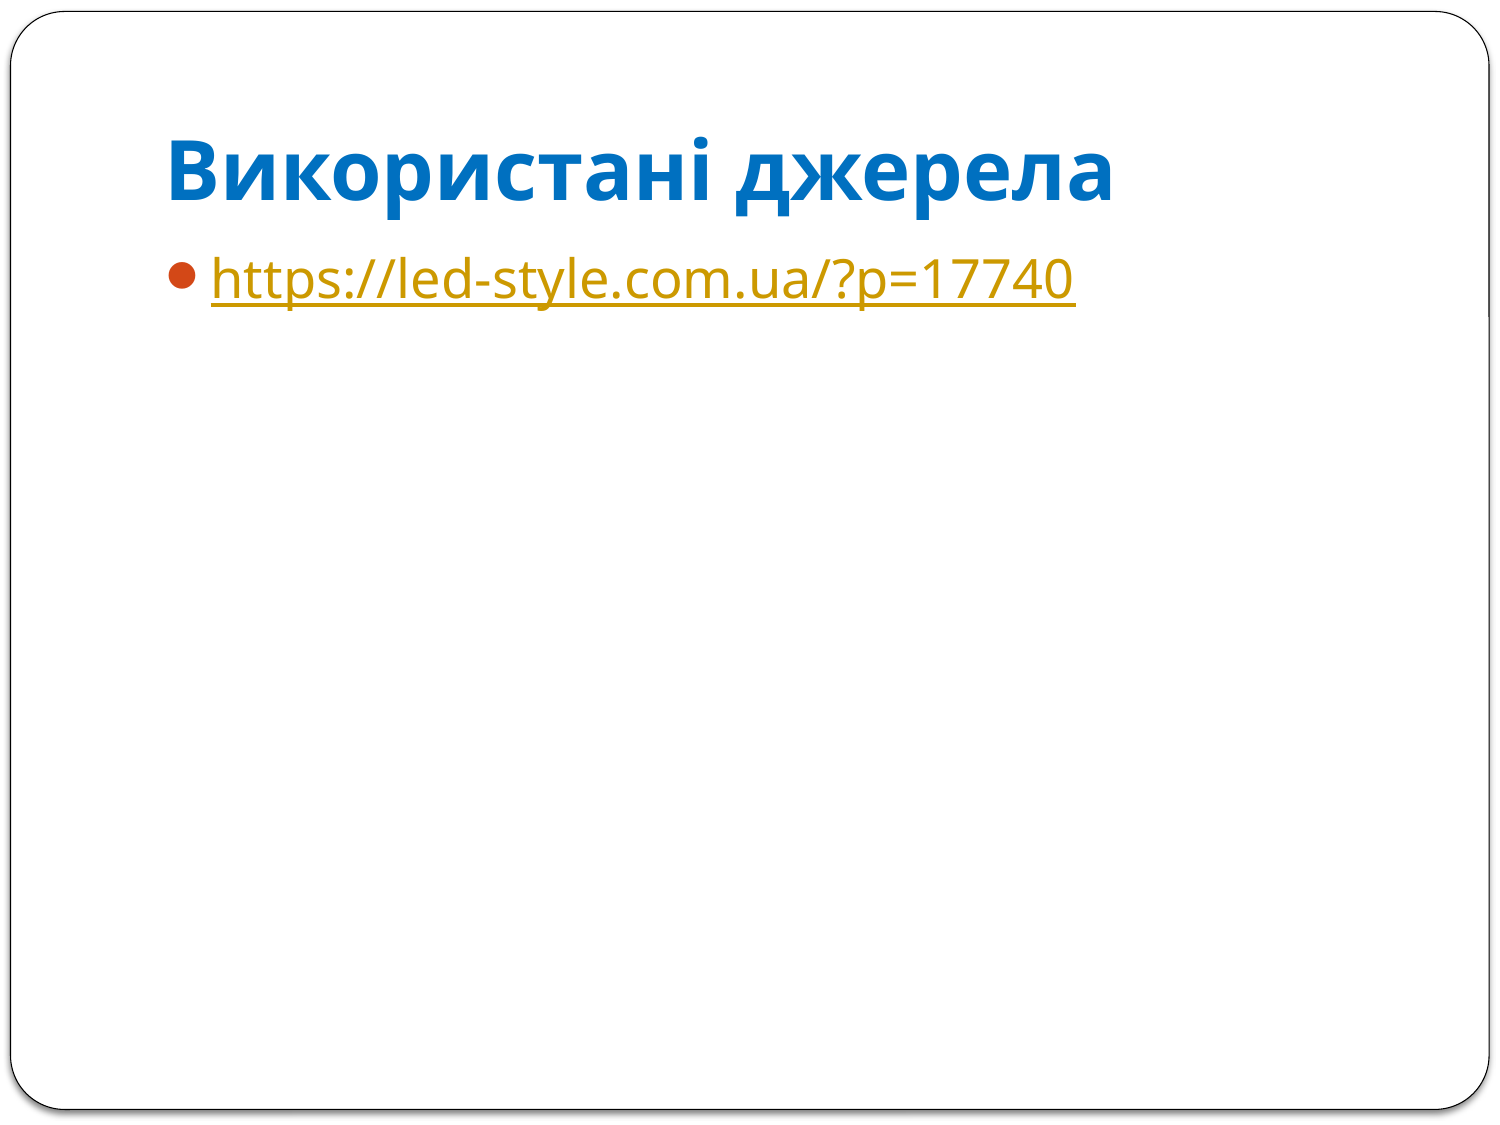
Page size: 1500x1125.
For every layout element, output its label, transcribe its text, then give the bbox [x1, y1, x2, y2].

title Використані джерела [150, 45, 1425, 233]
list https://led-style.com.ua/?p=17740 [150, 237, 1425, 988]
